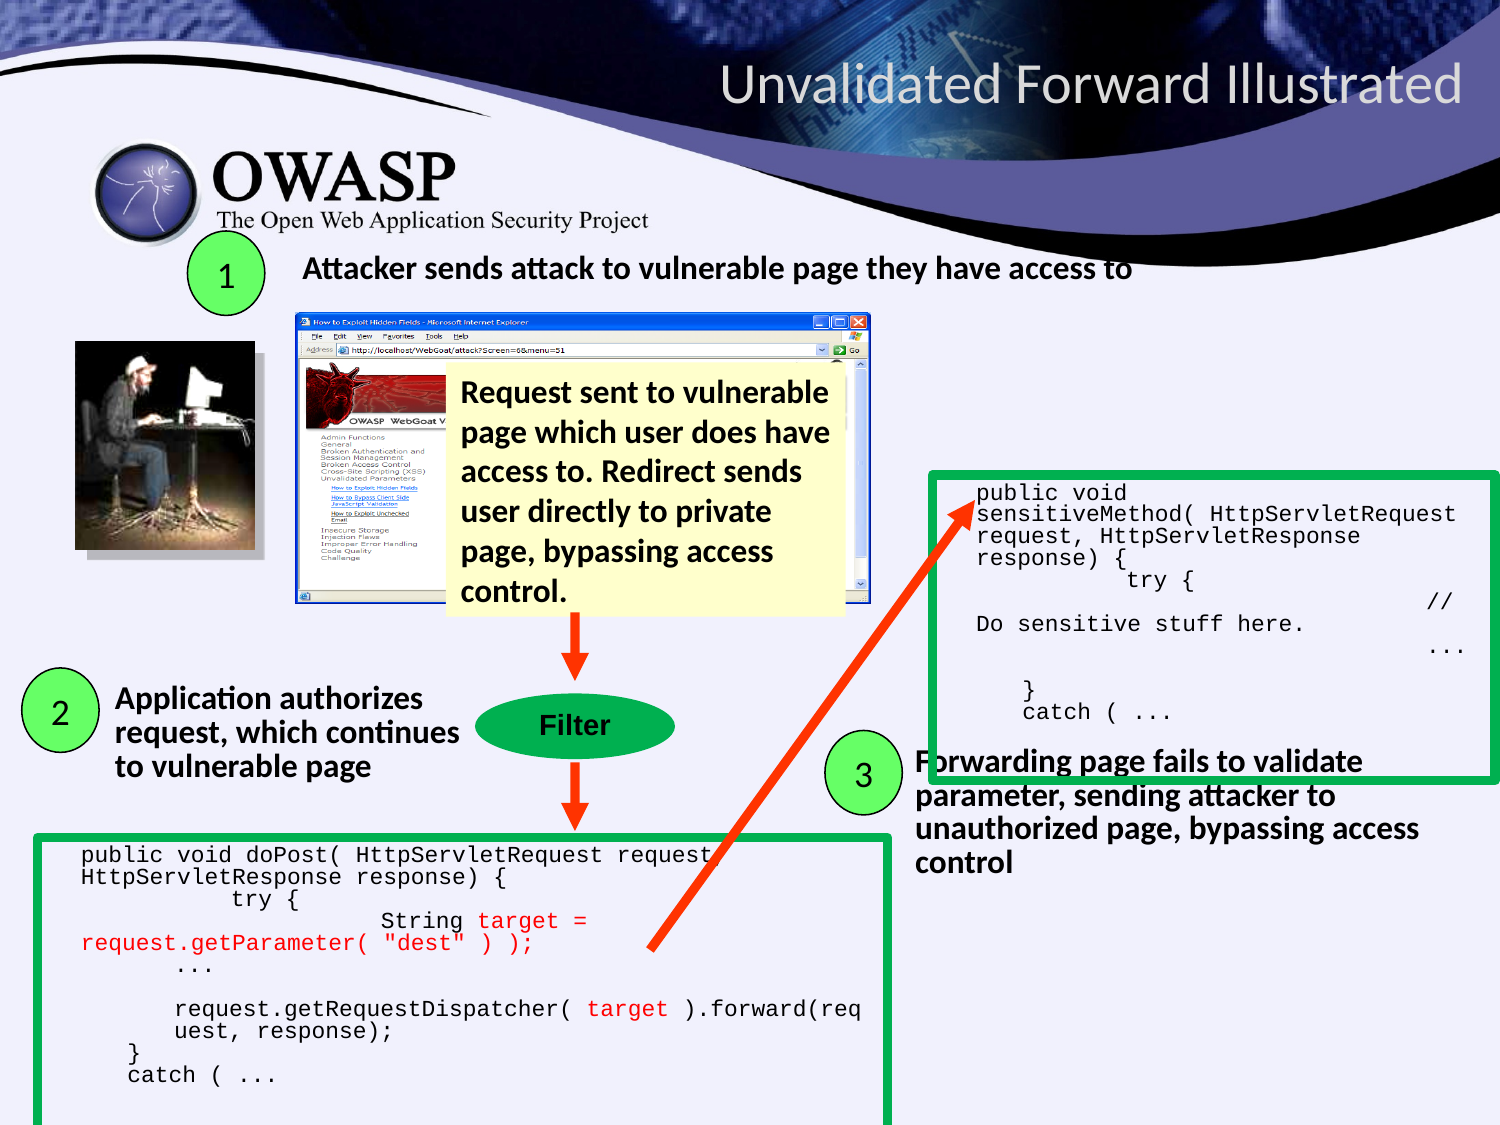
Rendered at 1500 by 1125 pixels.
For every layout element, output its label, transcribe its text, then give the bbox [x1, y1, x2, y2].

text_box Filter [474, 693, 676, 760]
text_box [568, 613, 582, 681]
text_box 3 [824, 730, 900, 815]
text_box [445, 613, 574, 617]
text_box [568, 762, 582, 831]
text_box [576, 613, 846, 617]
text_box [649, 499, 976, 951]
picture [0, 0, 1500, 1125]
text_box 2 [21, 667, 99, 753]
text_box Forwarding page fails to validate parameter, sending attacker to unauthorized page, bypassing access control [900, 737, 1475, 800]
title Unvalidated Forward Illustrated [366, 23, 1479, 137]
text_box 1 [187, 230, 265, 316]
text_box Application authorizes request, which continues to vulnerable page [99, 675, 488, 788]
text_box public void doPost( HttpServletRequest request, HttpServletResponse response) { try { String target = request.getParameter( "dest" ) ); ... request.getRequestDispatcher( target ).forward(request, response); } catch ( ... [37, 837, 888, 1125]
text_box public void sensitiveMethod( HttpServletRequest request, HttpServletResponse response) { try { // Do sensitive stuff here. ... } catch ( ... [932, 474, 1495, 781]
text_box Attacker sends attack to vulnerable page they have access to [287, 245, 1213, 290]
